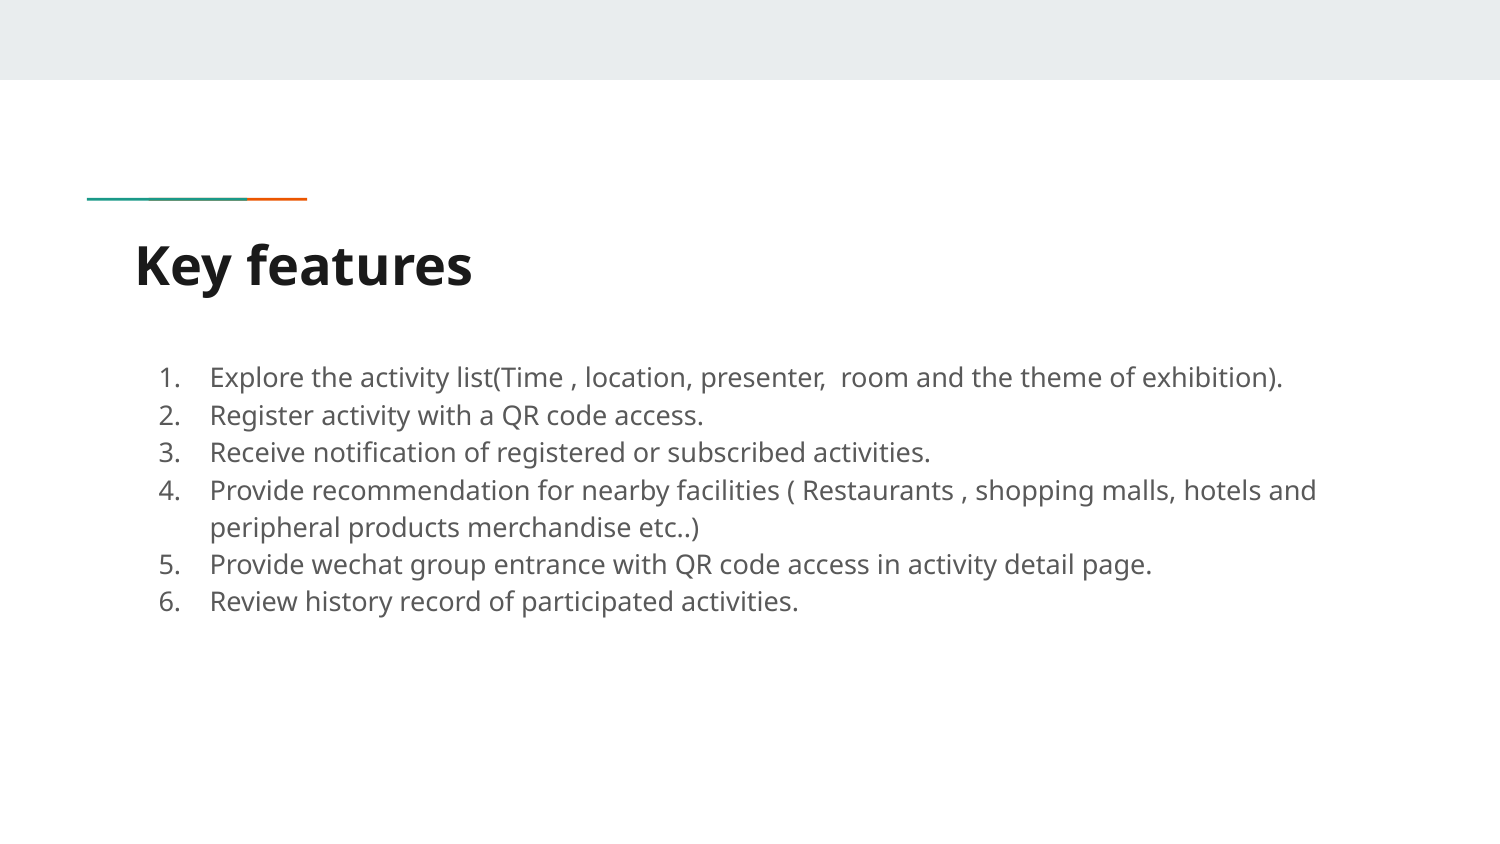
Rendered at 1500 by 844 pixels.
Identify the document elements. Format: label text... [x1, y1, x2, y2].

list Explore the activity list(Time , location, presenter, room and the theme of exhibition). Register activity with a QR code access. Receive notification of registered or subscribed activities. Provide recommendation for nearby facilities ( Restaurants , shopping malls, hotels and peripheral products merchandise etc..) Provide wechat group entrance with QR code access in activity detail page. Review history record of participated activities. [119, 341, 1381, 712]
title Key features [119, 216, 1381, 305]
